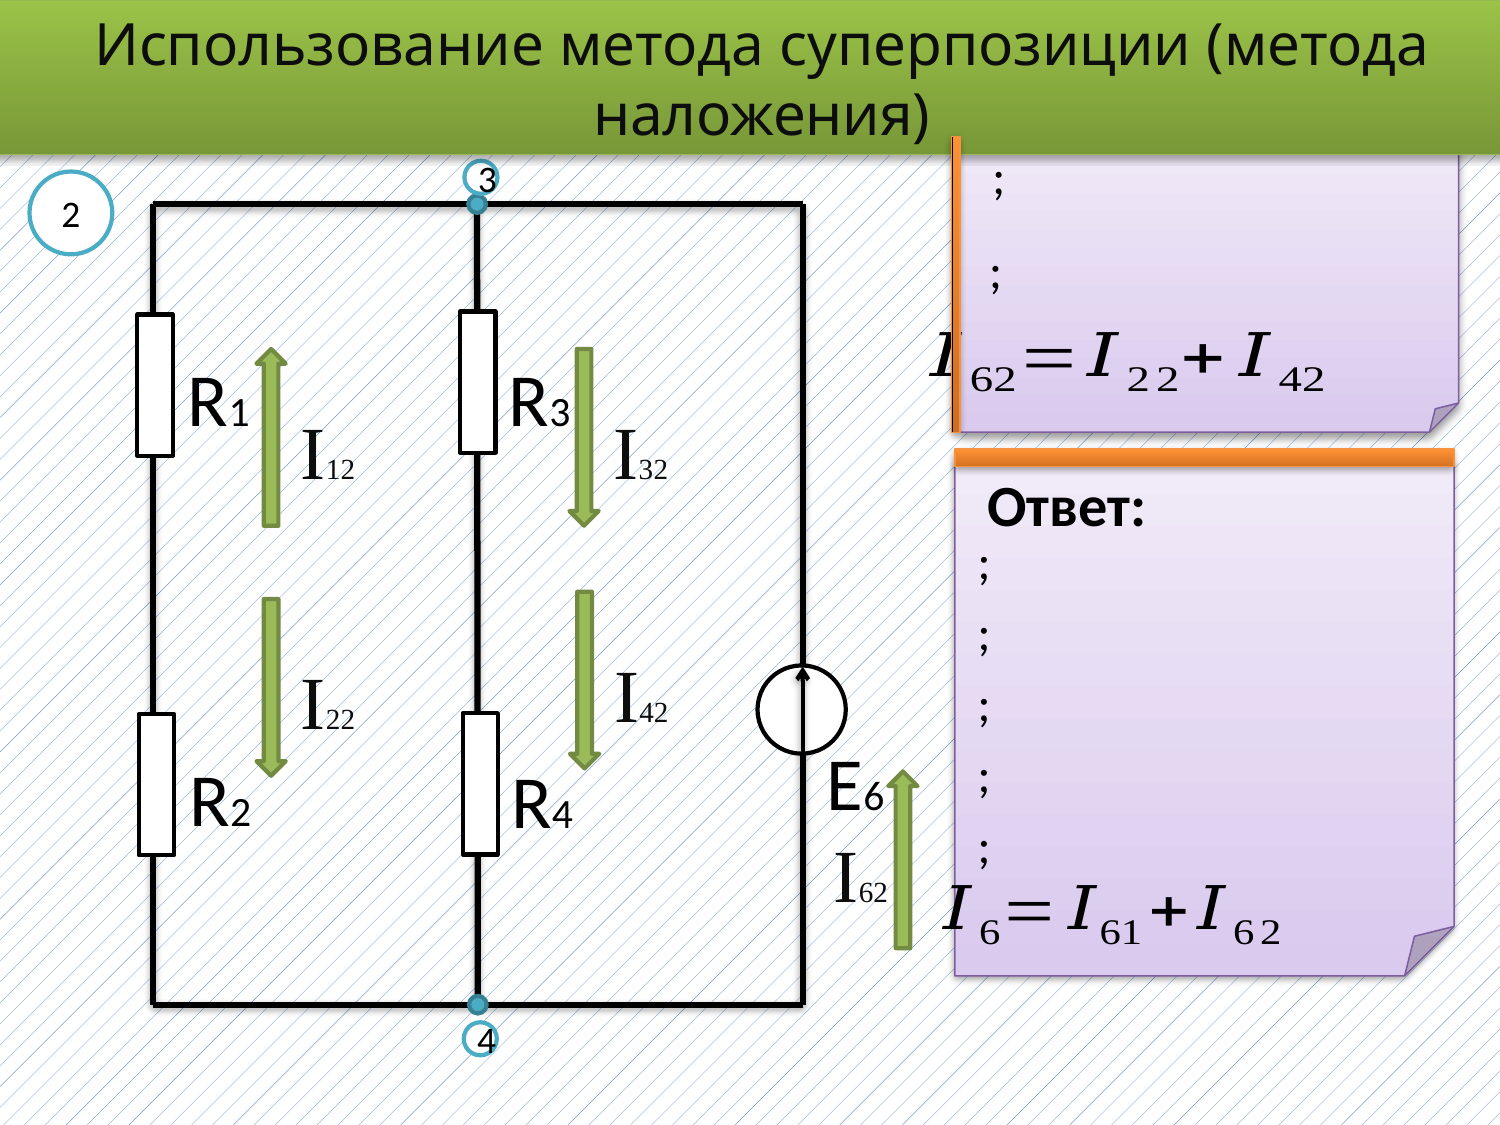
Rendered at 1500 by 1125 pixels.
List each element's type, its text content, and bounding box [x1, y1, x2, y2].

text_box R2 [174, 743, 267, 849]
text_box [568, 589, 602, 771]
text_box [461, 711, 471, 857]
text_box [472, 994, 476, 1004]
text_box R3 [493, 344, 586, 450]
text_box [157, 712, 176, 857]
text_box [965, 166, 1460, 433]
text_box [137, 712, 148, 857]
text_box [479, 205, 486, 215]
text_box E6 [812, 728, 900, 833]
text_box [458, 309, 471, 455]
text_box [755, 663, 798, 756]
text_box 2 [27, 169, 115, 257]
text_box [567, 346, 601, 528]
text_box [954, 448, 1455, 467]
text_box [484, 309, 498, 455]
text_box I12 [286, 397, 371, 503]
text_box [469, 205, 476, 215]
text_box [886, 769, 920, 951]
text_box [951, 136, 961, 433]
text_box Ответ: [972, 475, 1439, 546]
text_box 3 [462, 166, 500, 196]
text_box [484, 711, 500, 857]
text_box [467, 1005, 488, 1011]
text_box Использование метода суперпозиции (метода наложения) [0, 0, 1500, 155]
text_box [254, 596, 288, 778]
text_box I42 [599, 640, 684, 745]
text_box 4 [461, 1020, 499, 1058]
text_box R1 [173, 344, 265, 450]
text_box [808, 663, 848, 755]
text_box [157, 312, 175, 458]
text_box [254, 346, 288, 528]
text_box [135, 312, 148, 458]
text_box [466, 194, 488, 203]
text_box I22 [286, 647, 371, 753]
text_box [484, 995, 489, 1003]
text_box R4 [496, 746, 589, 851]
text_box I62 [818, 819, 904, 925]
text_box [954, 473, 1455, 977]
text_box [479, 993, 483, 1004]
text_box I32 [599, 397, 684, 503]
